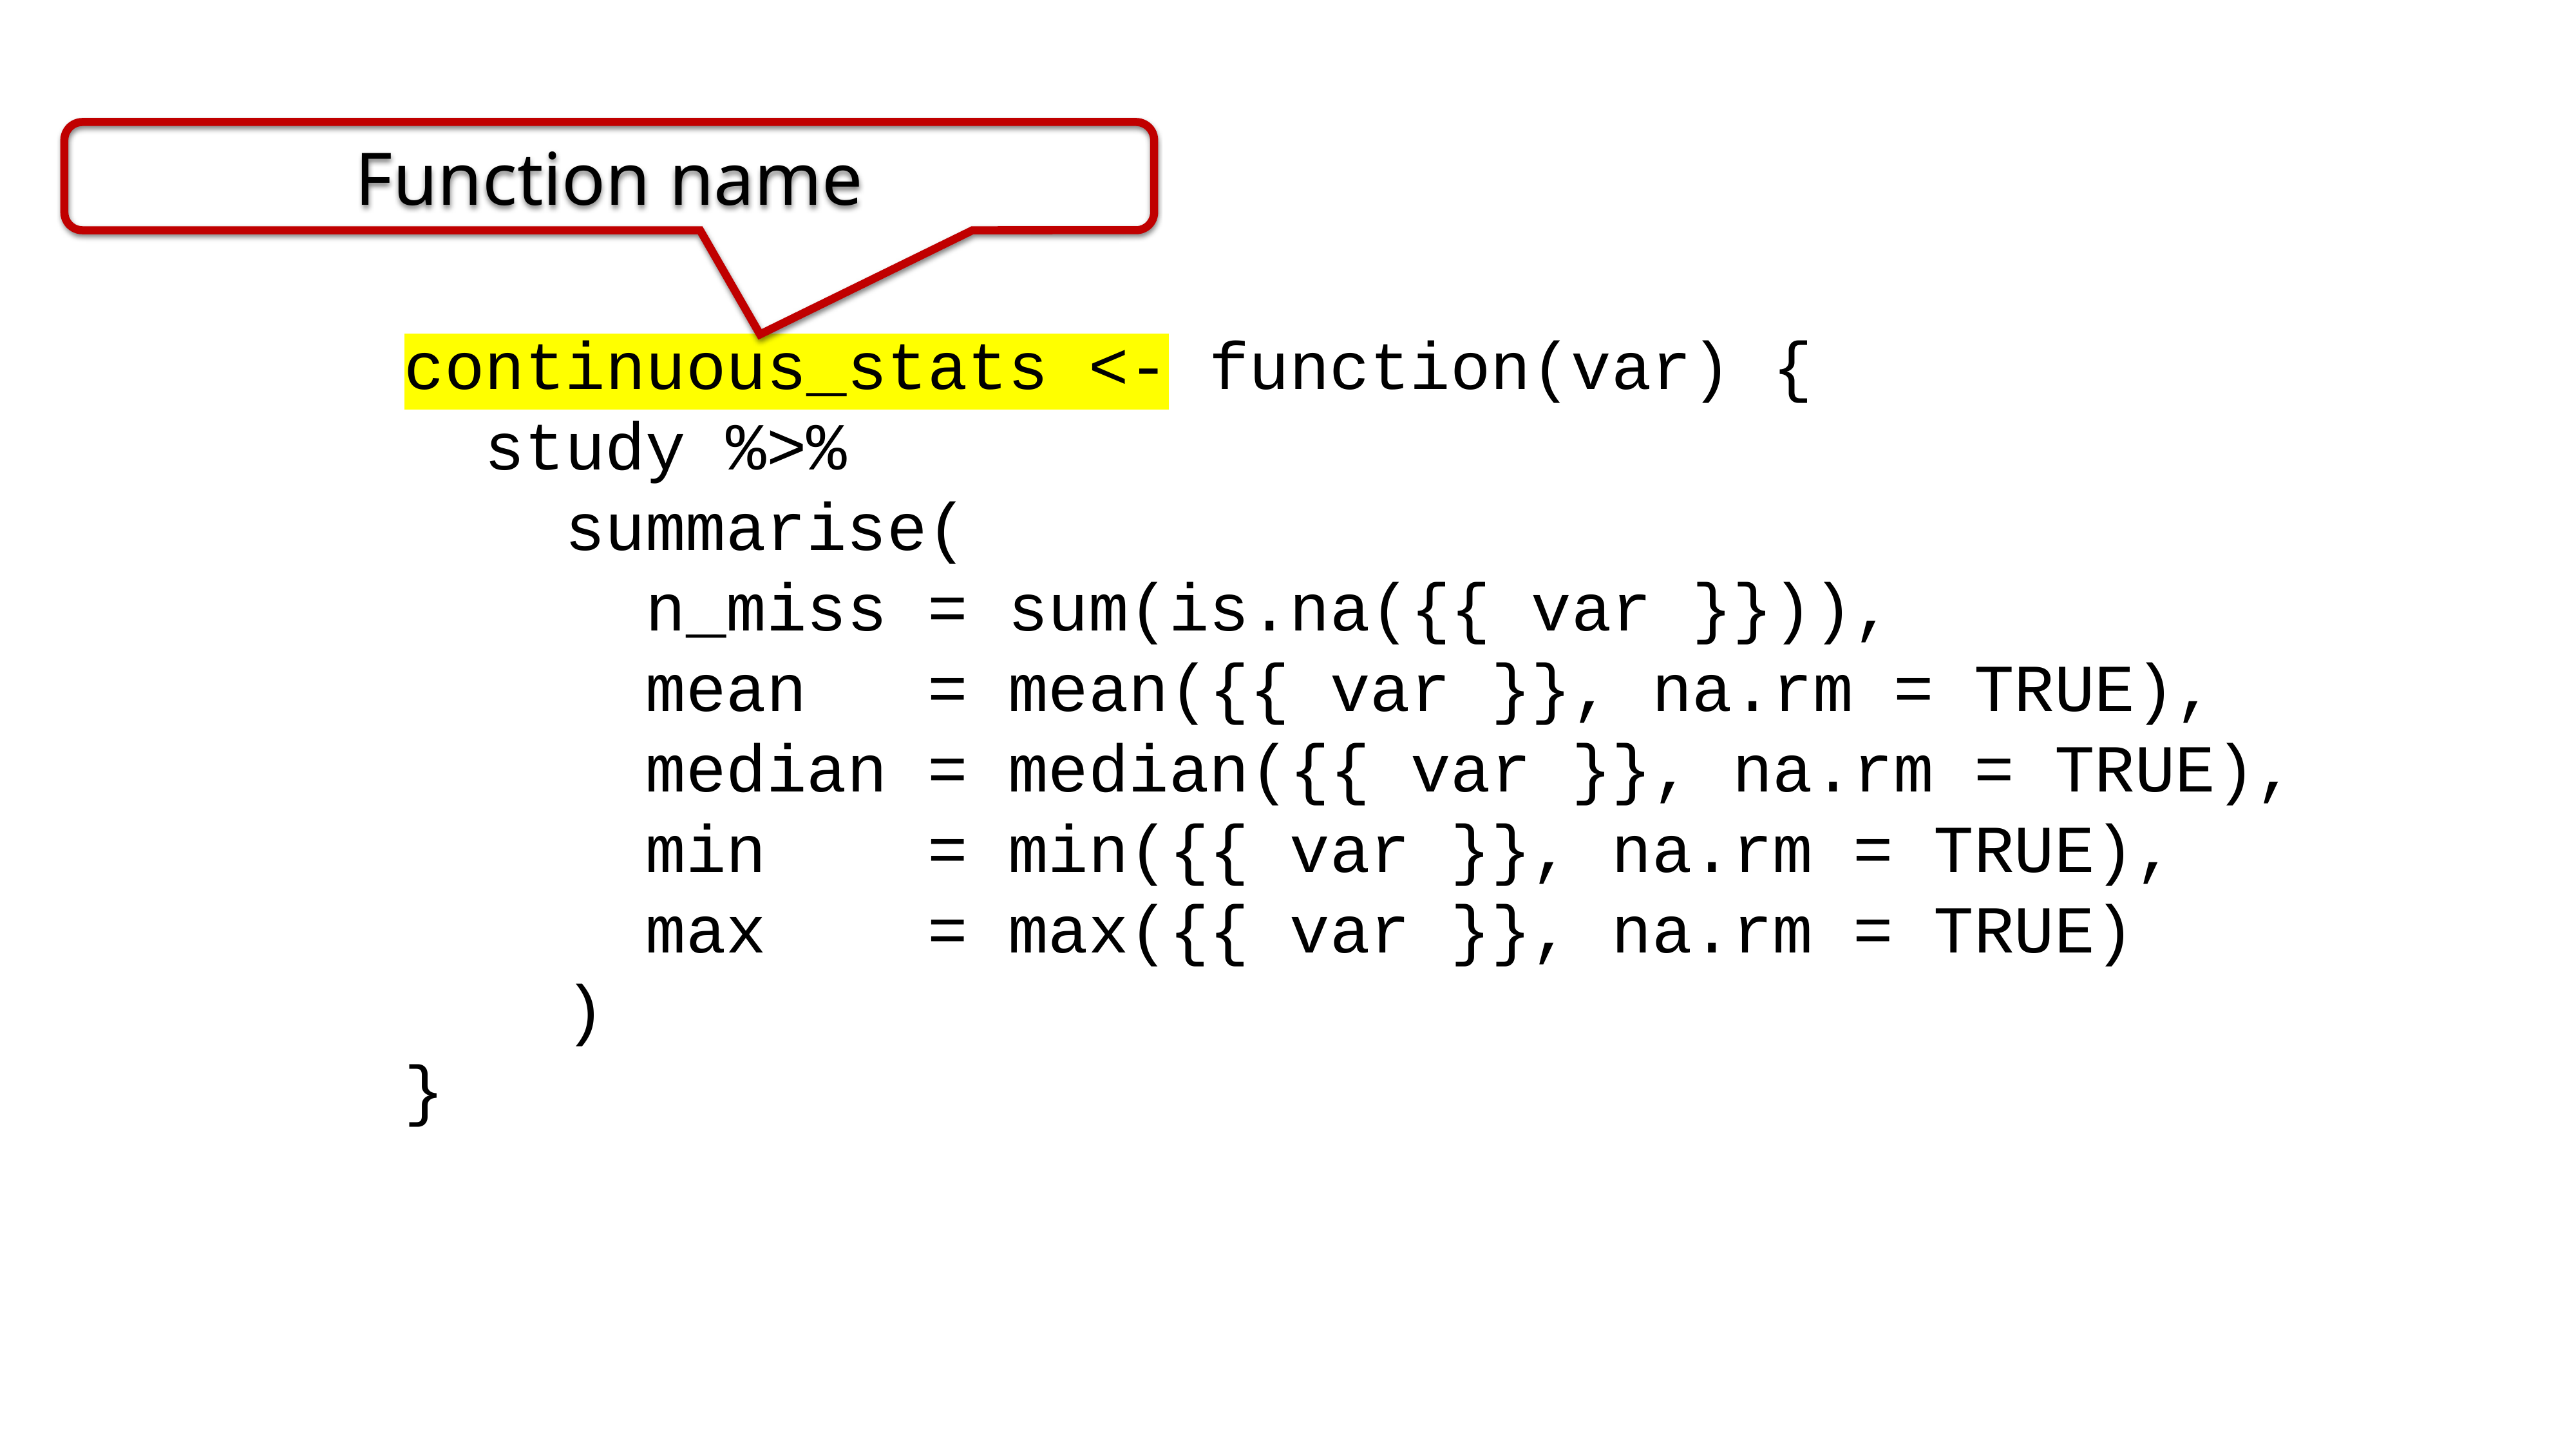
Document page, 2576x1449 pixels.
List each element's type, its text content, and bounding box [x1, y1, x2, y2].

text_box Function name [64, 122, 1155, 335]
text_box continuous_stats <- function(var) { study %>% summarise( n_miss = sum(is.na({{ var }})), mean = mean({{ var }}, na.rm = TRUE), median = median({{ var }}, na.rm = TRUE), min = min({{ var }}, na.rm = TRUE), max = max({{ var }}, na.rm = TRUE) ) } [399, 316, 2306, 1133]
